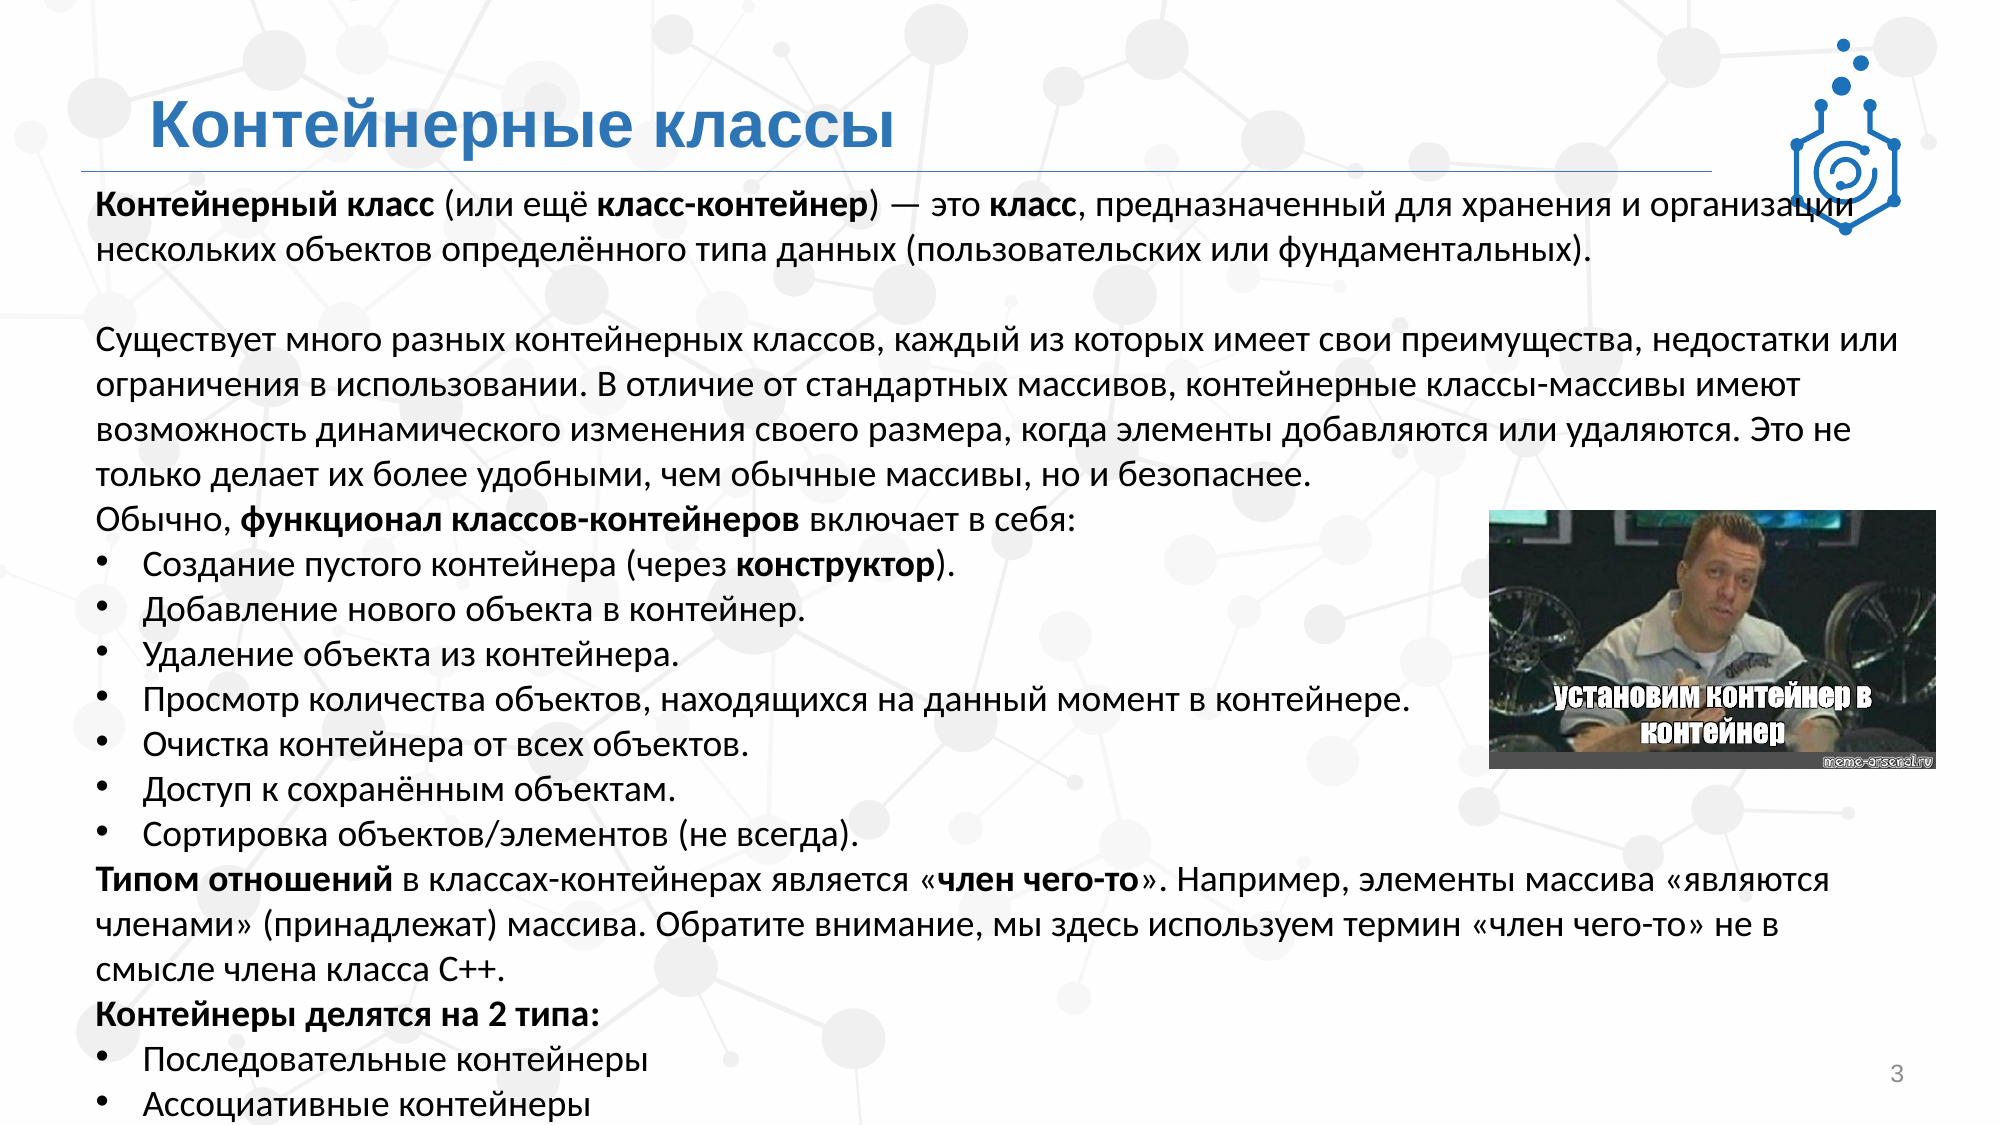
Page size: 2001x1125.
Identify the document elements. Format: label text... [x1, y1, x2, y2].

picture [0, 0, 2001, 1125]
text_box Контейнерный класс (или ещё класс-контейнер) — это класс, предназначенный для хранения и организации нескольких объектов определённого типа данных (пользовательских или фундаментальных). Существует много разных контейнерных классов, каждый из которых имеет свои преимущества, недостатки или ограничения в использовании. В отличие от стандартных массивов, контейнерные классы-массивы имеют возможность динамического изменения своего размера, когда элементы добавляются или удаляются. Это не только делает их более удобными, чем обычные массивы, но и безопаснее. Обычно, функционал классов-контейнеров включает в себя: Создание пустого контейнера (через конструктор). Добавление нового объекта в контейнер. Удаление объекта из контейнера. Просмотр количества объектов, находящихся на данный момент в контейнере. Очистка контейнера от всех объектов. Доступ к сохранённым объектам. Сортировка объектов/элементов (не всегда). Типом отношений в классах-контейнерах является «член чего-то». Например, элементы массива «являются членами» (принадлежат) массива. Обратите внимание, мы здесь используем термин «член чего-то» не в смысле члена класса C++. Контейнеры делятся на 2 типа: Последовательные контейнеры Ассоциативные контейнеры [80, 171, 1916, 1125]
slide_number 3 [1916, 1042, 1920, 1103]
text_box Контейнерные классы [134, 78, 1402, 162]
